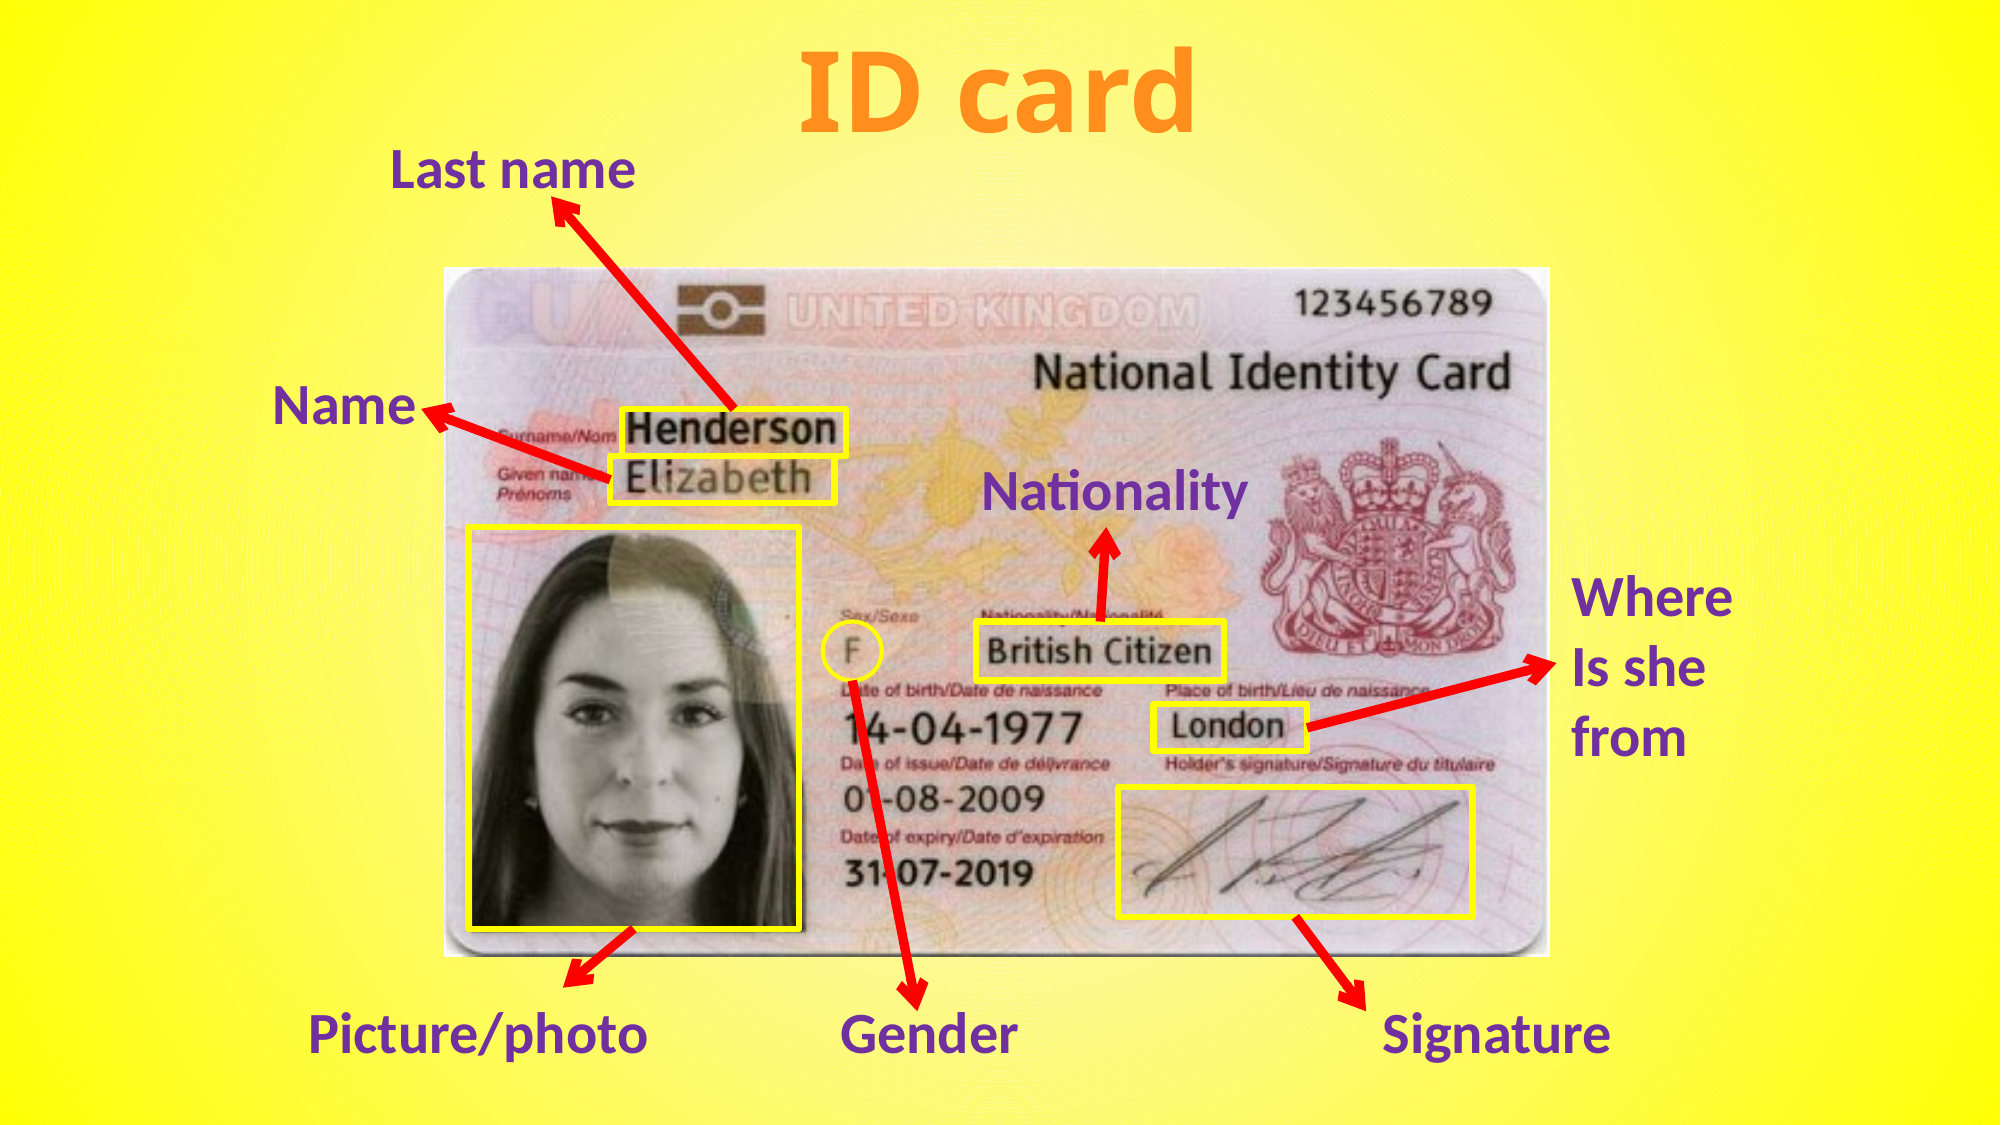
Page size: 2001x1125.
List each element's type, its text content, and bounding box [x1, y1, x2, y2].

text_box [852, 680, 918, 1012]
text_box Signature [1367, 987, 1628, 1073]
text_box Last name [375, 122, 652, 207]
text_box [562, 928, 634, 988]
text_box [420, 408, 611, 480]
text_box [1100, 526, 1107, 622]
text_box Name [258, 358, 432, 444]
text_box Gender [825, 987, 1034, 1073]
title ID card [324, 0, 1675, 183]
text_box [550, 195, 735, 410]
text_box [1306, 664, 1556, 729]
text_box Where Is she from [1556, 550, 1749, 776]
text_box Picture/photo [293, 987, 664, 1073]
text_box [1294, 916, 1367, 1012]
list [444, 266, 1550, 957]
